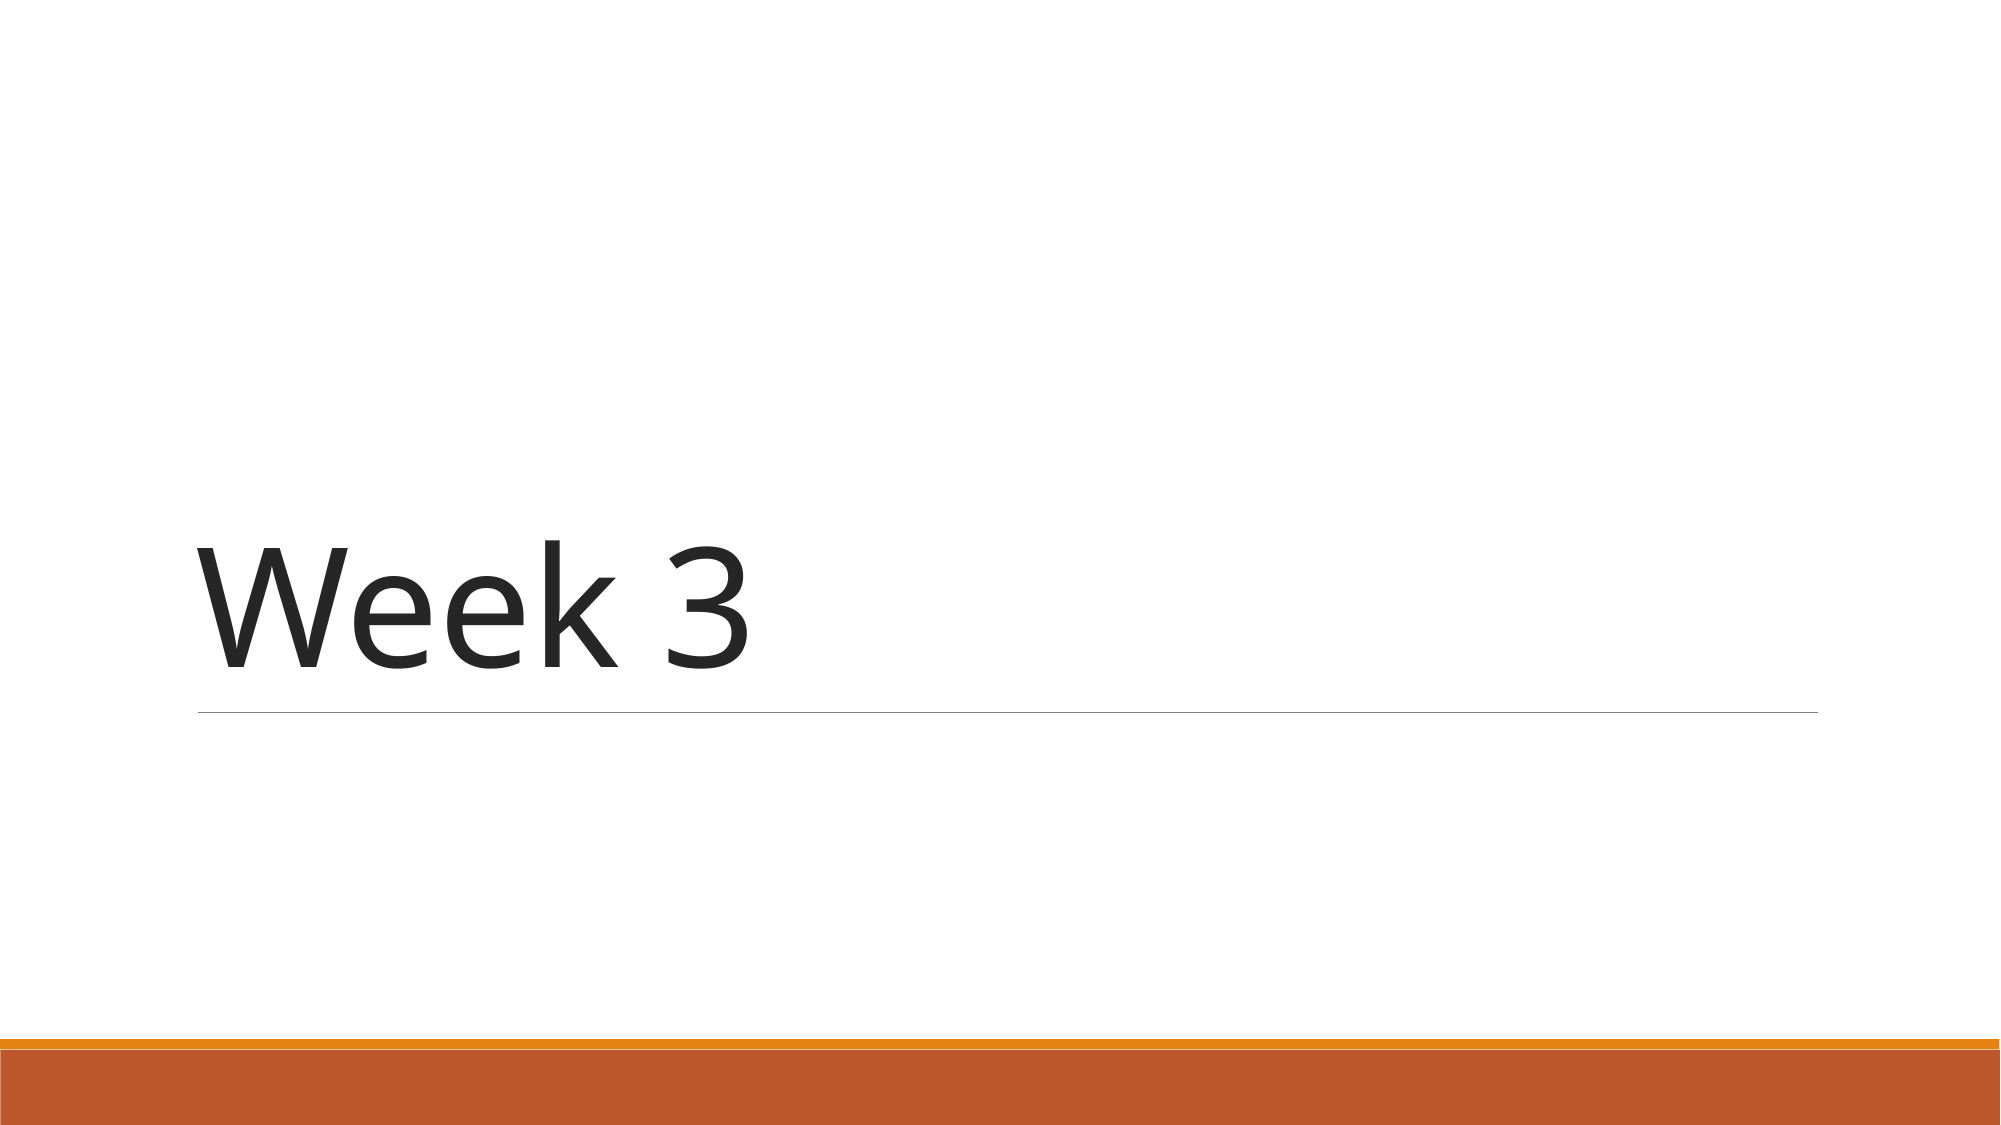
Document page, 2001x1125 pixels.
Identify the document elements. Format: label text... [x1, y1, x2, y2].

title Week 3 [180, 124, 1830, 710]
